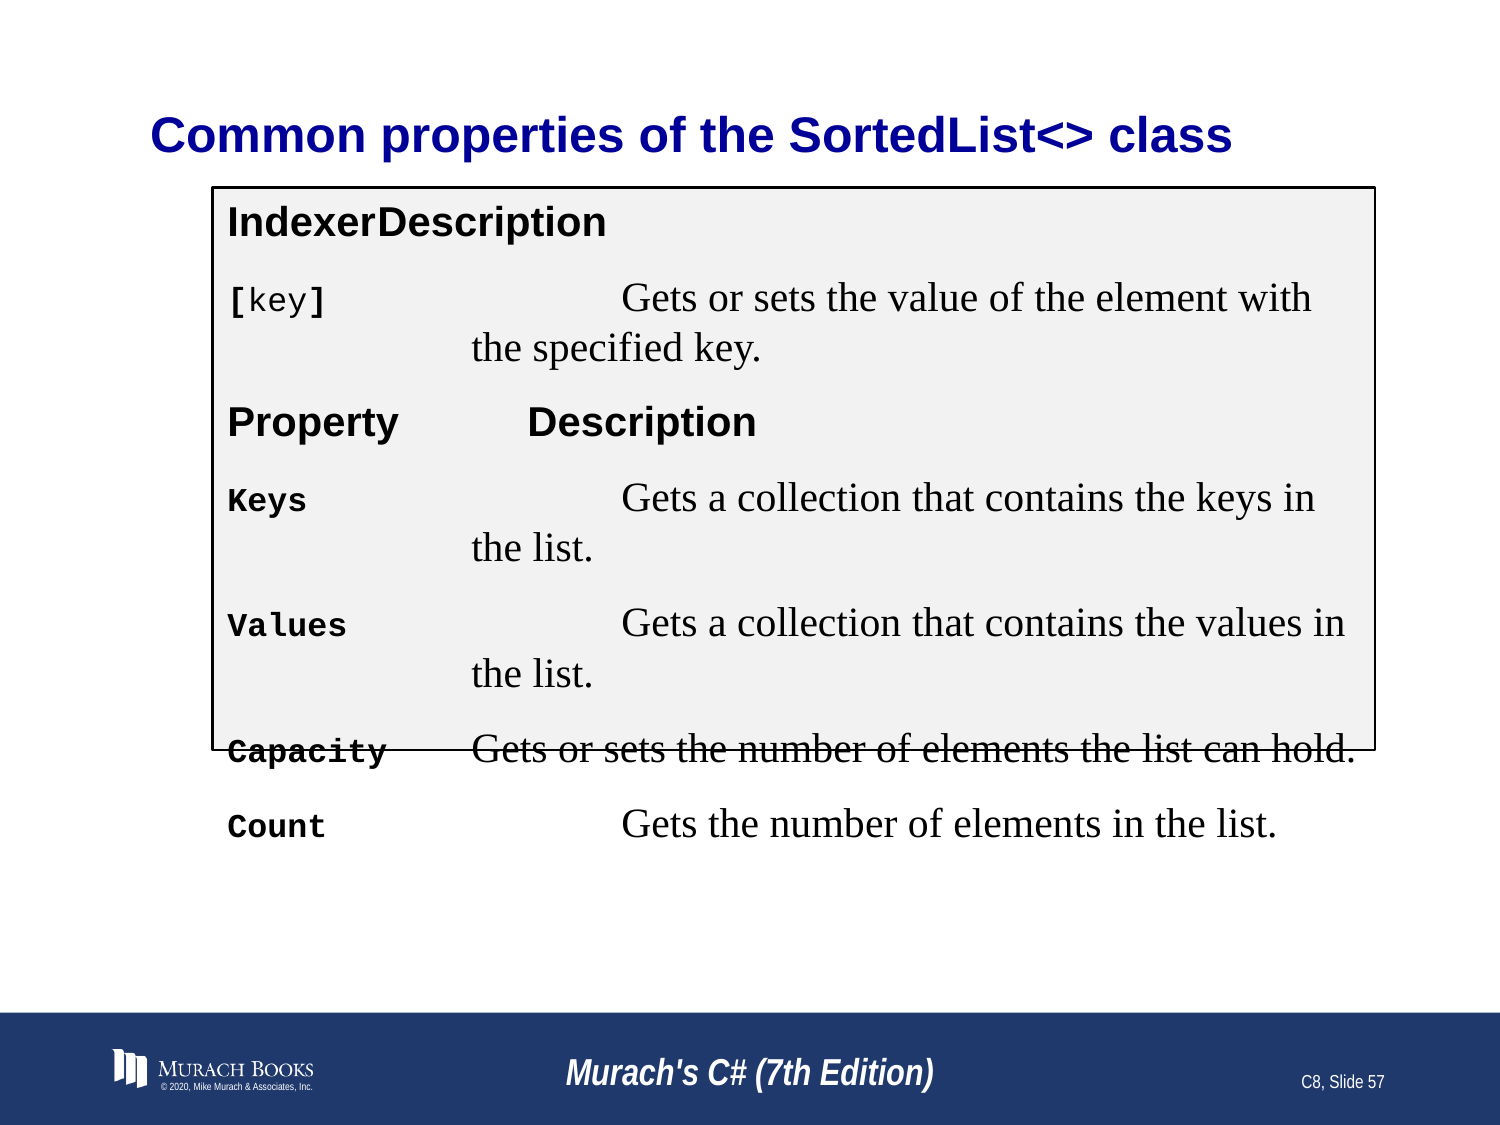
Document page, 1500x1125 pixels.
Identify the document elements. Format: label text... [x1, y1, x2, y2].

footer © 2020, Mike Murach & Associates, Inc. [12, 1025, 463, 1100]
slide_number C8, Slide 57 [1087, 1025, 1400, 1100]
list Indexer Description [key] Gets or sets the value of the element with the specified key. Property Description Keys Gets a collection that contains the keys in the list. Values Gets a collection that contains the values in the list. Capacity Gets or sets the number of elements the list can hold. Count Gets the number of elements in the list. [210, 185, 1378, 753]
slide_number Murach's C# (7th Edition) [463, 1025, 1050, 1100]
title Common properties of the SortedList<> class [150, 102, 1350, 164]
